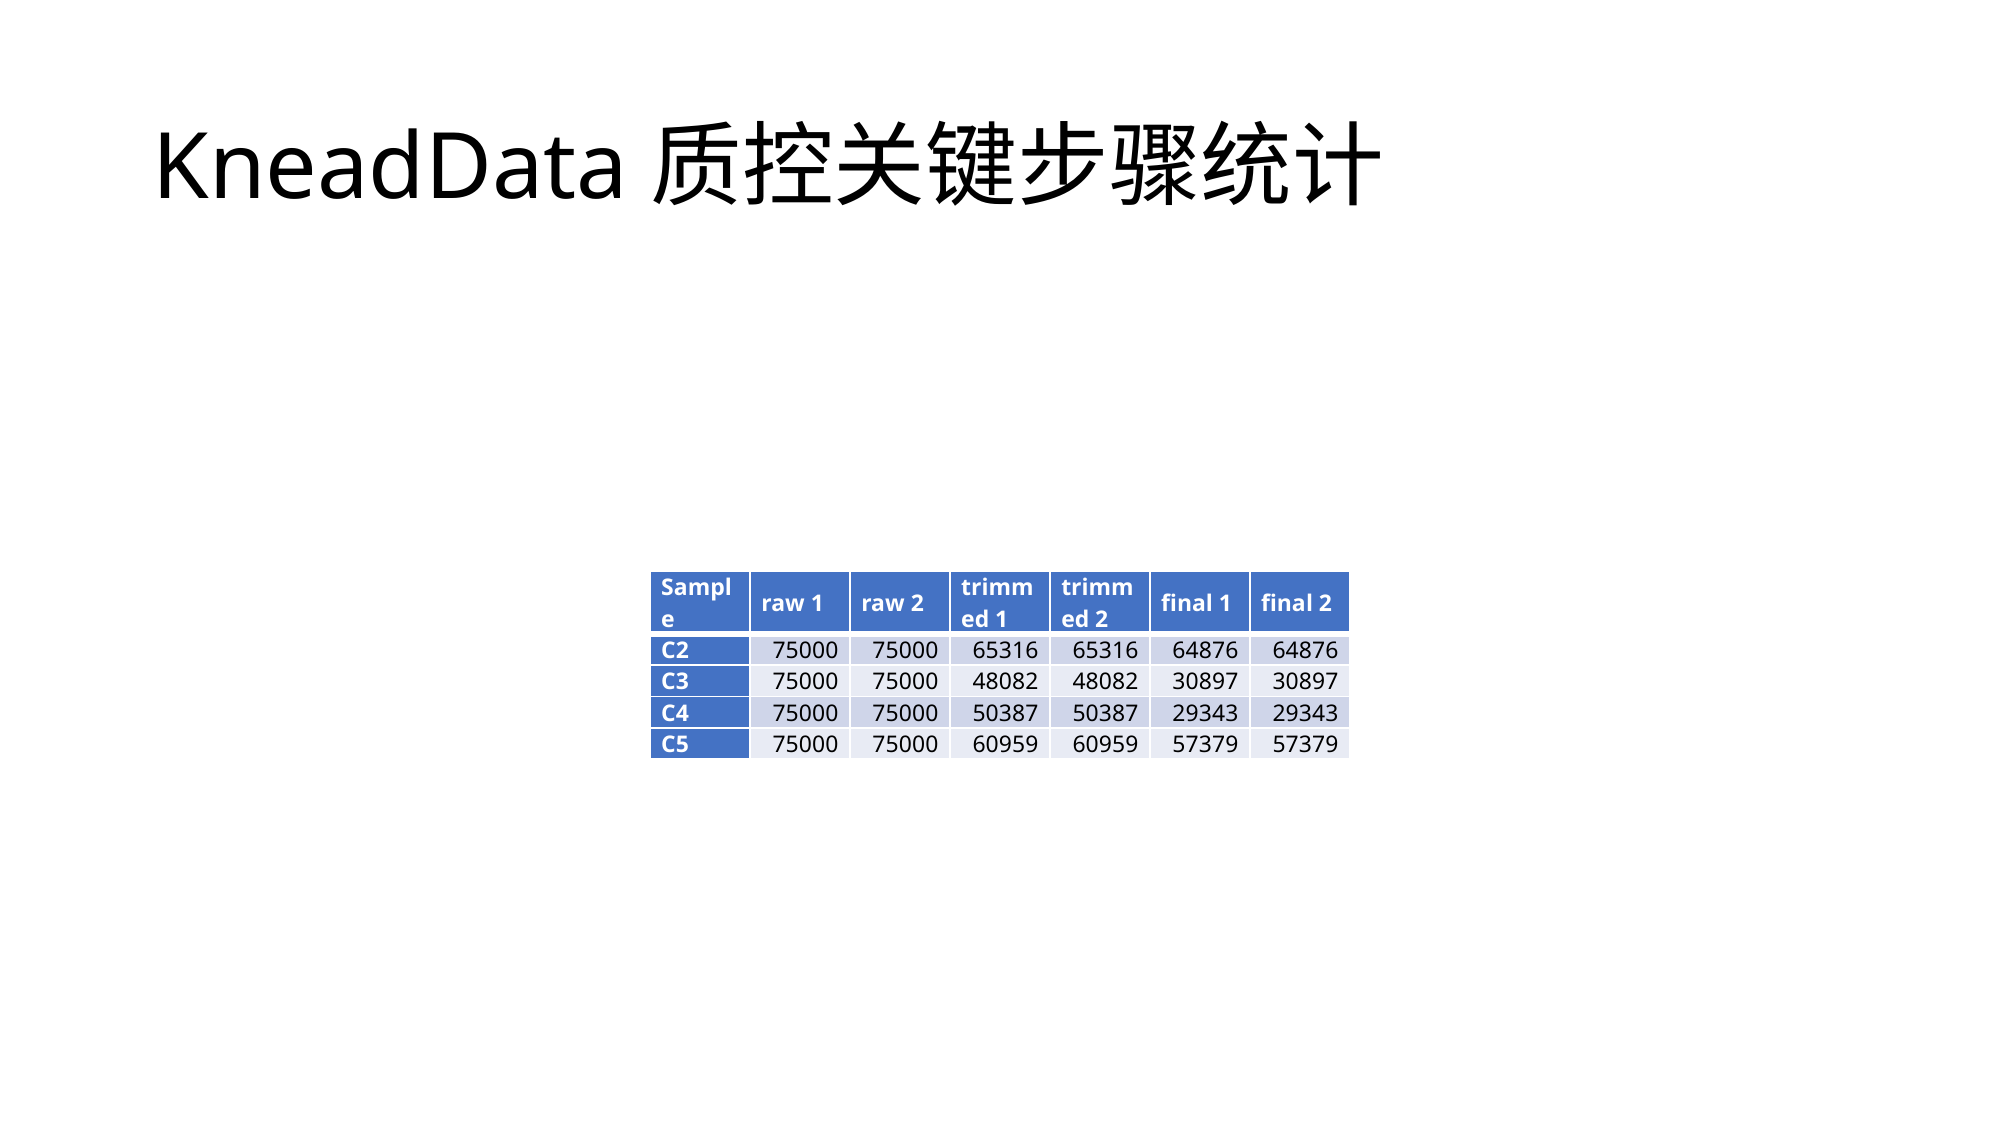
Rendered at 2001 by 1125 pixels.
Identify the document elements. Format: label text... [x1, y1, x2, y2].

table_cell 65316 [1051, 637, 1149, 664]
table_header trimmed 1 [951, 572, 1049, 631]
table_cell 60959 [1051, 729, 1149, 758]
table_cell 75000 [751, 697, 849, 727]
table_cell 75000 [751, 666, 849, 696]
table_header Sample [651, 572, 749, 631]
table_cell 64876 [1151, 637, 1249, 664]
table_cell 50387 [1051, 697, 1149, 727]
table_cell 29343 [1151, 697, 1249, 727]
table_cell C4 [651, 697, 749, 727]
table_cell 75000 [851, 637, 949, 664]
table_cell 65316 [951, 637, 1049, 664]
table_cell C5 [651, 729, 749, 758]
table_cell 57379 [1251, 729, 1349, 758]
table_cell 64876 [1251, 637, 1349, 664]
table_cell 29343 [1251, 697, 1349, 727]
table_cell 60959 [951, 729, 1049, 758]
table_cell C3 [651, 666, 749, 696]
table_header trimmed 2 [1051, 572, 1149, 631]
table_cell C2 [651, 637, 749, 664]
table_cell 75000 [851, 729, 949, 758]
table_header final 2 [1251, 572, 1349, 631]
table_header raw 1 [751, 572, 849, 631]
table_cell 75000 [751, 637, 849, 664]
table_cell 48082 [951, 666, 1049, 696]
table_header raw 2 [851, 572, 949, 631]
table_cell 75000 [851, 666, 949, 696]
table_cell 75000 [851, 697, 949, 727]
table_cell 75000 [751, 729, 849, 758]
table_cell 30897 [1251, 666, 1349, 696]
table_header final 1 [1151, 572, 1249, 631]
table_cell 48082 [1051, 666, 1149, 696]
table_cell 57379 [1151, 729, 1249, 758]
title KneadData质控关键步骤统计 [137, 59, 1863, 278]
table_cell 50387 [951, 697, 1049, 727]
table_cell 30897 [1151, 666, 1249, 696]
